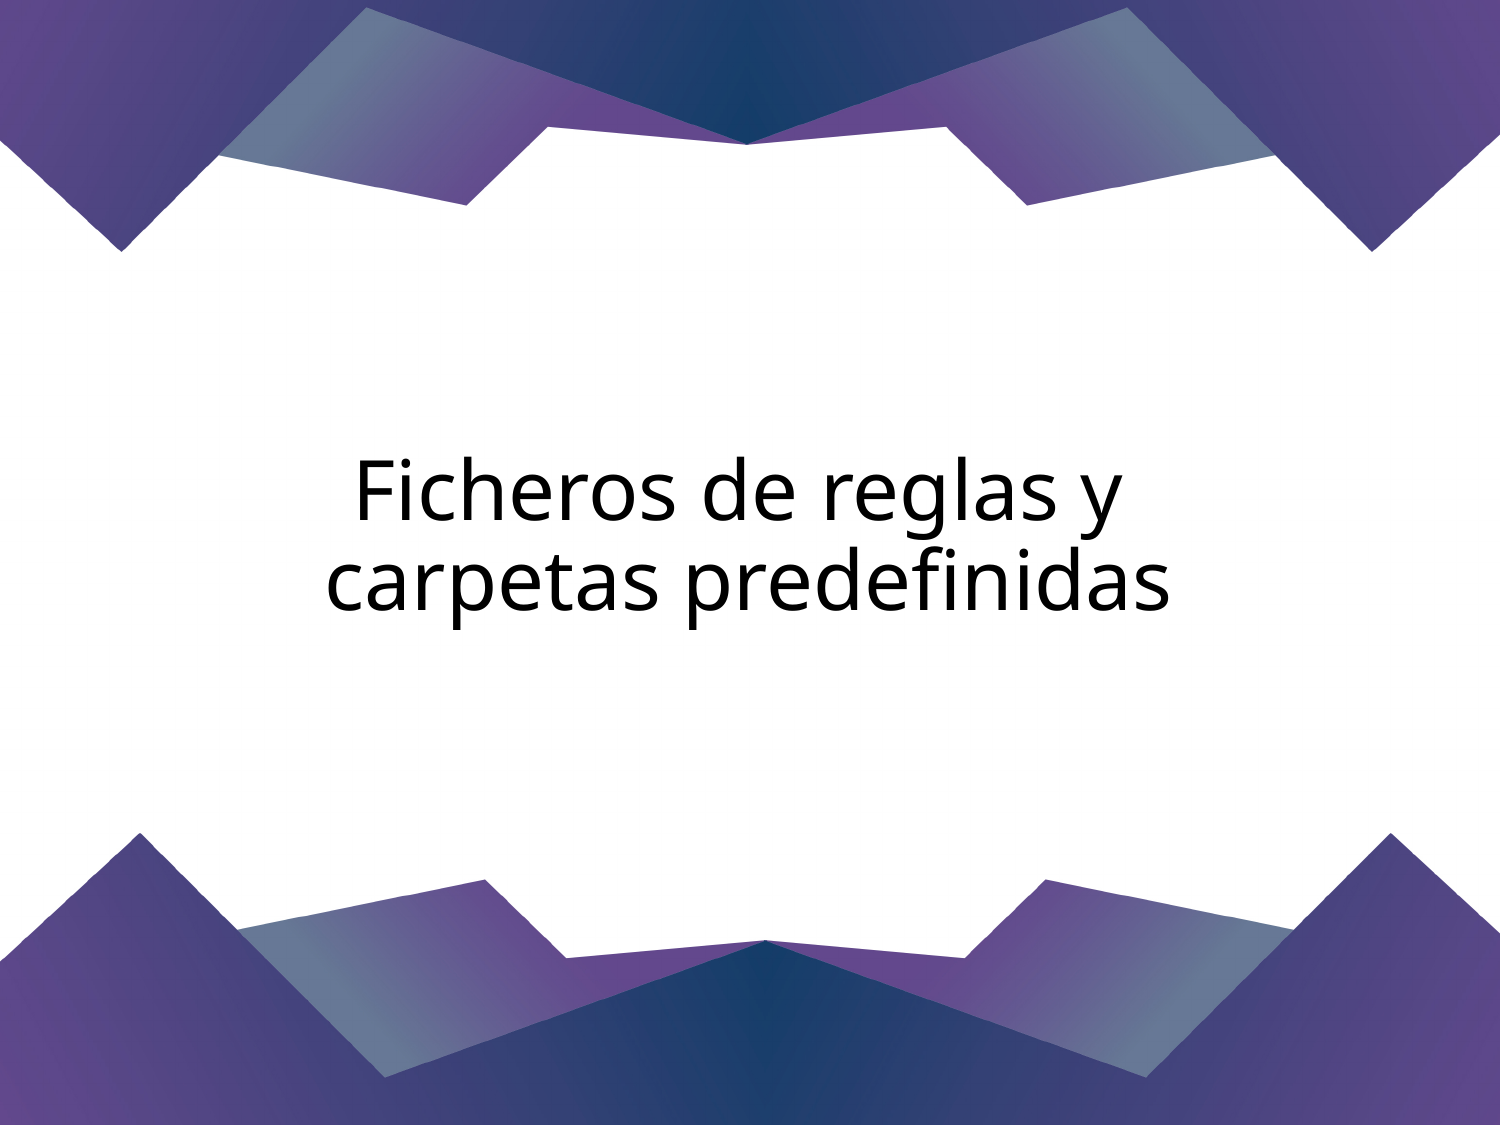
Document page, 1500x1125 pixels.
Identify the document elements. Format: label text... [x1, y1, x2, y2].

picture [0, 0, 1500, 1125]
title Ficheros de reglas y carpetas predefinidas [102, 280, 1397, 636]
